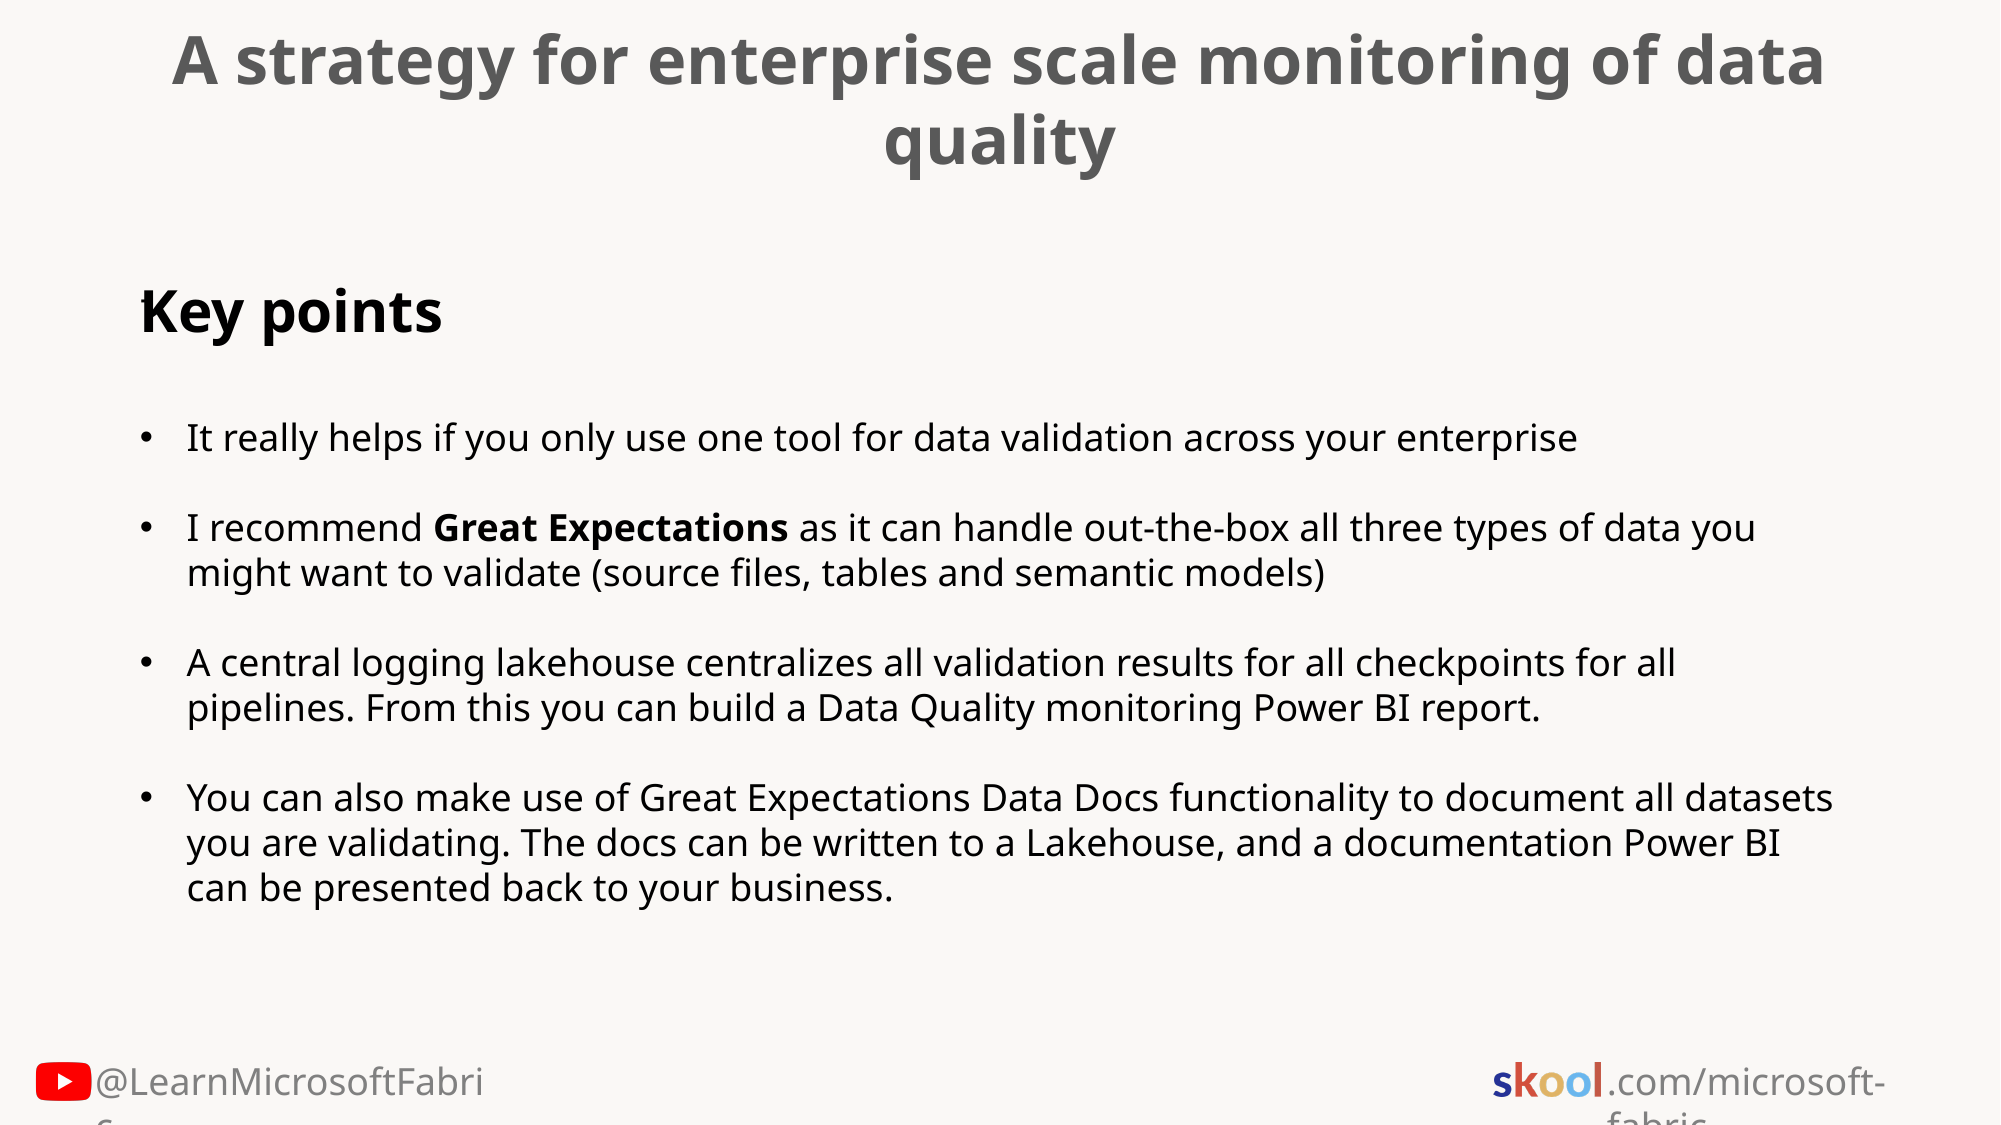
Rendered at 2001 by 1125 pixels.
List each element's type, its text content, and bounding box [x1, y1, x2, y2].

picture [1493, 1062, 1601, 1097]
text_box Key points It really helps if you only use one tool for data validation across your enterprise I recommend Great Expectations as it can handle out-the-box all three types of data you might want to validate (source files, tables and semantic models) A central logging lakehouse centralizes all validation results for all checkpoints for all pipelines. From this you can build a Data Quality monitoring Power BI report. You can also make use of Great Expectations Data Docs functionality to document all datasets you are validating. The docs can be written to a Lakehouse, and a documentation Power BI can be presented back to your business. [125, 266, 1854, 965]
picture [35, 1062, 92, 1101]
text_box A strategy for enterprise scale monitoring of data quality [66, 30, 1934, 165]
